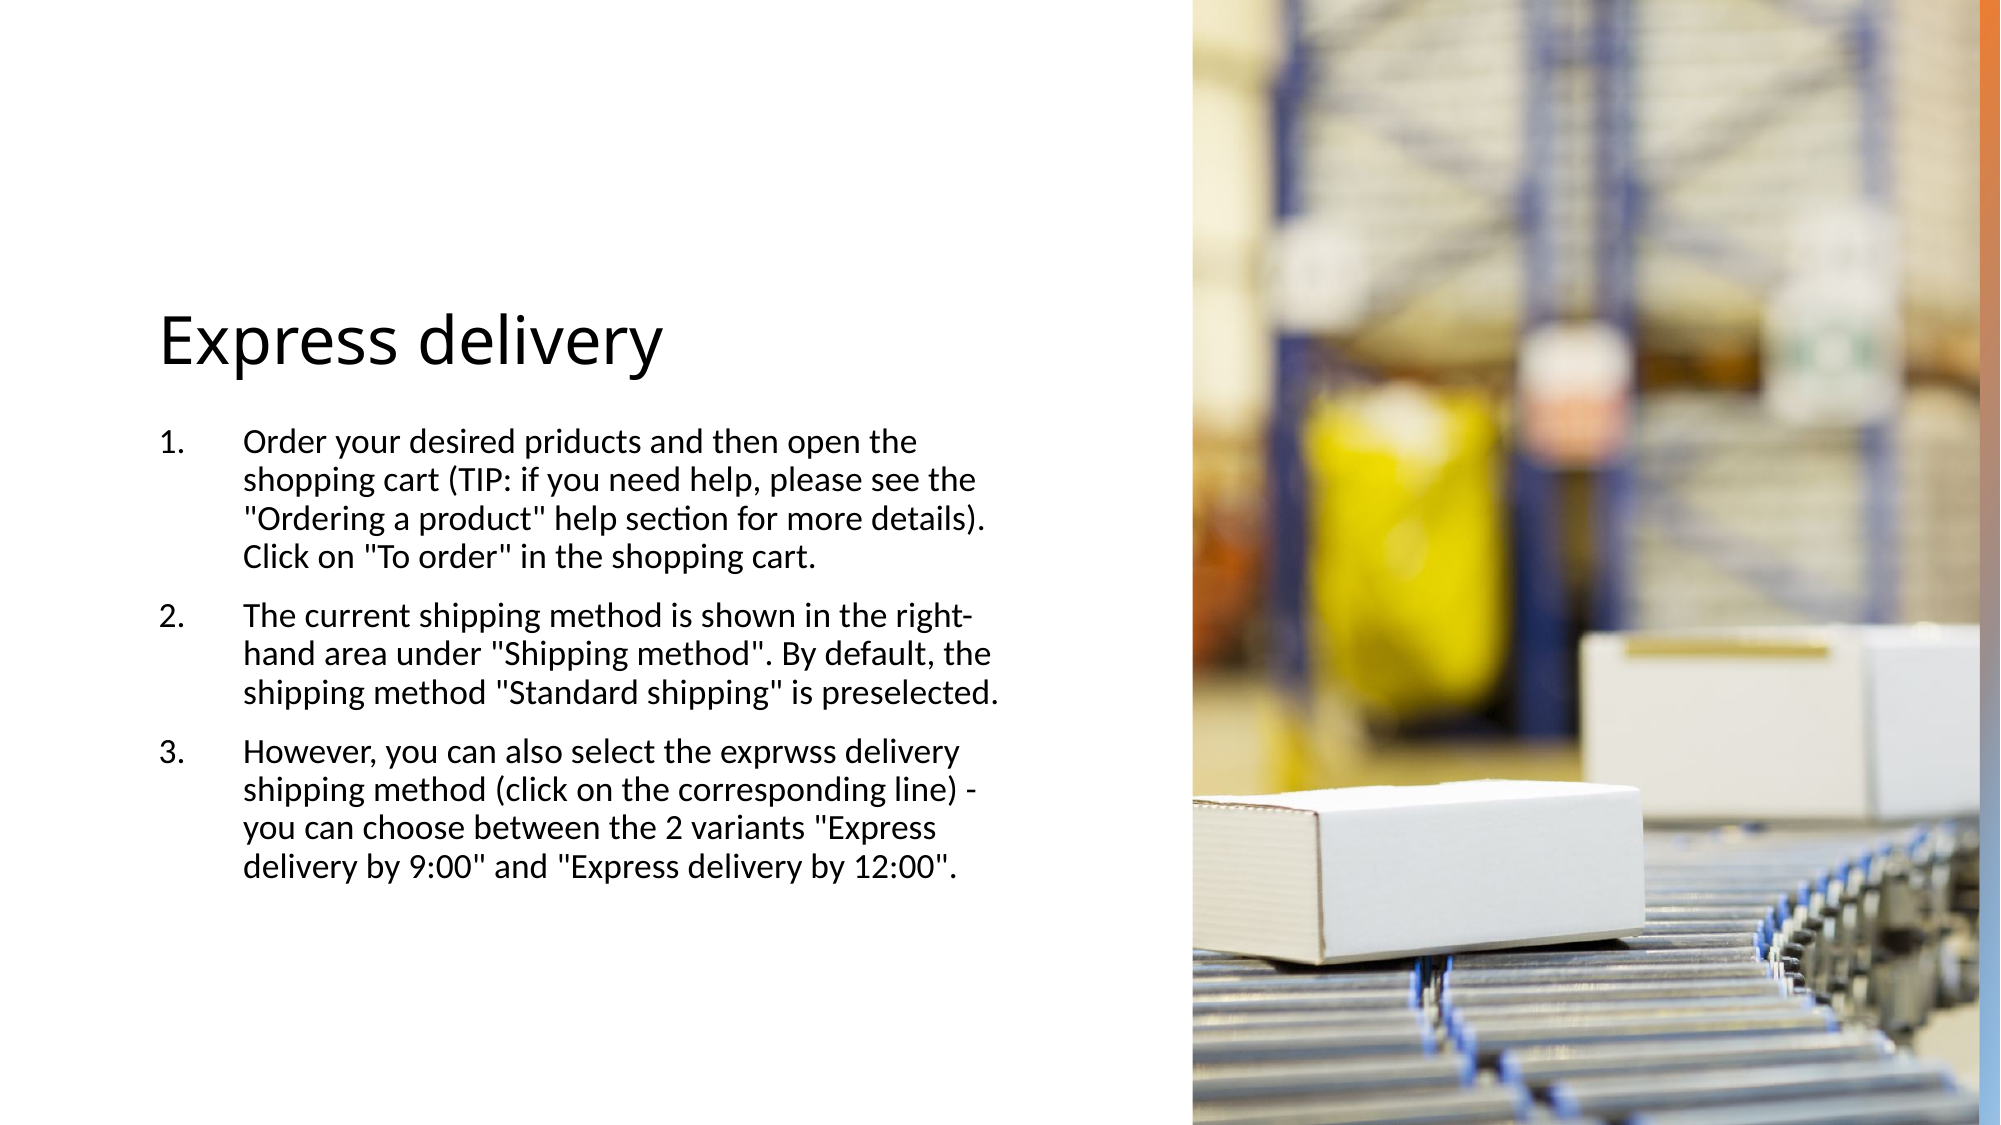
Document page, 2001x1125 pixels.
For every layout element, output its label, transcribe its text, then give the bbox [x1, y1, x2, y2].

picture [1192, 0, 1979, 1125]
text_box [1979, 0, 2000, 1125]
title Express delivery [143, 121, 1043, 387]
list Order your desired priducts and then open the shopping cart (TIP: if you need help, please see the "Ordering a product" help section for more details). Click on "To order" in the shopping cart. The current shipping method is shown in the right-hand area under "Shipping method". By default, the shipping method "Standard shipping" is preselected. However, you can also select the exprwss delivery shipping method (click on the corresponding line) - you can choose between the 2 variants "Express delivery by 9:00" and "Express delivery by 12:00". [143, 415, 1043, 982]
